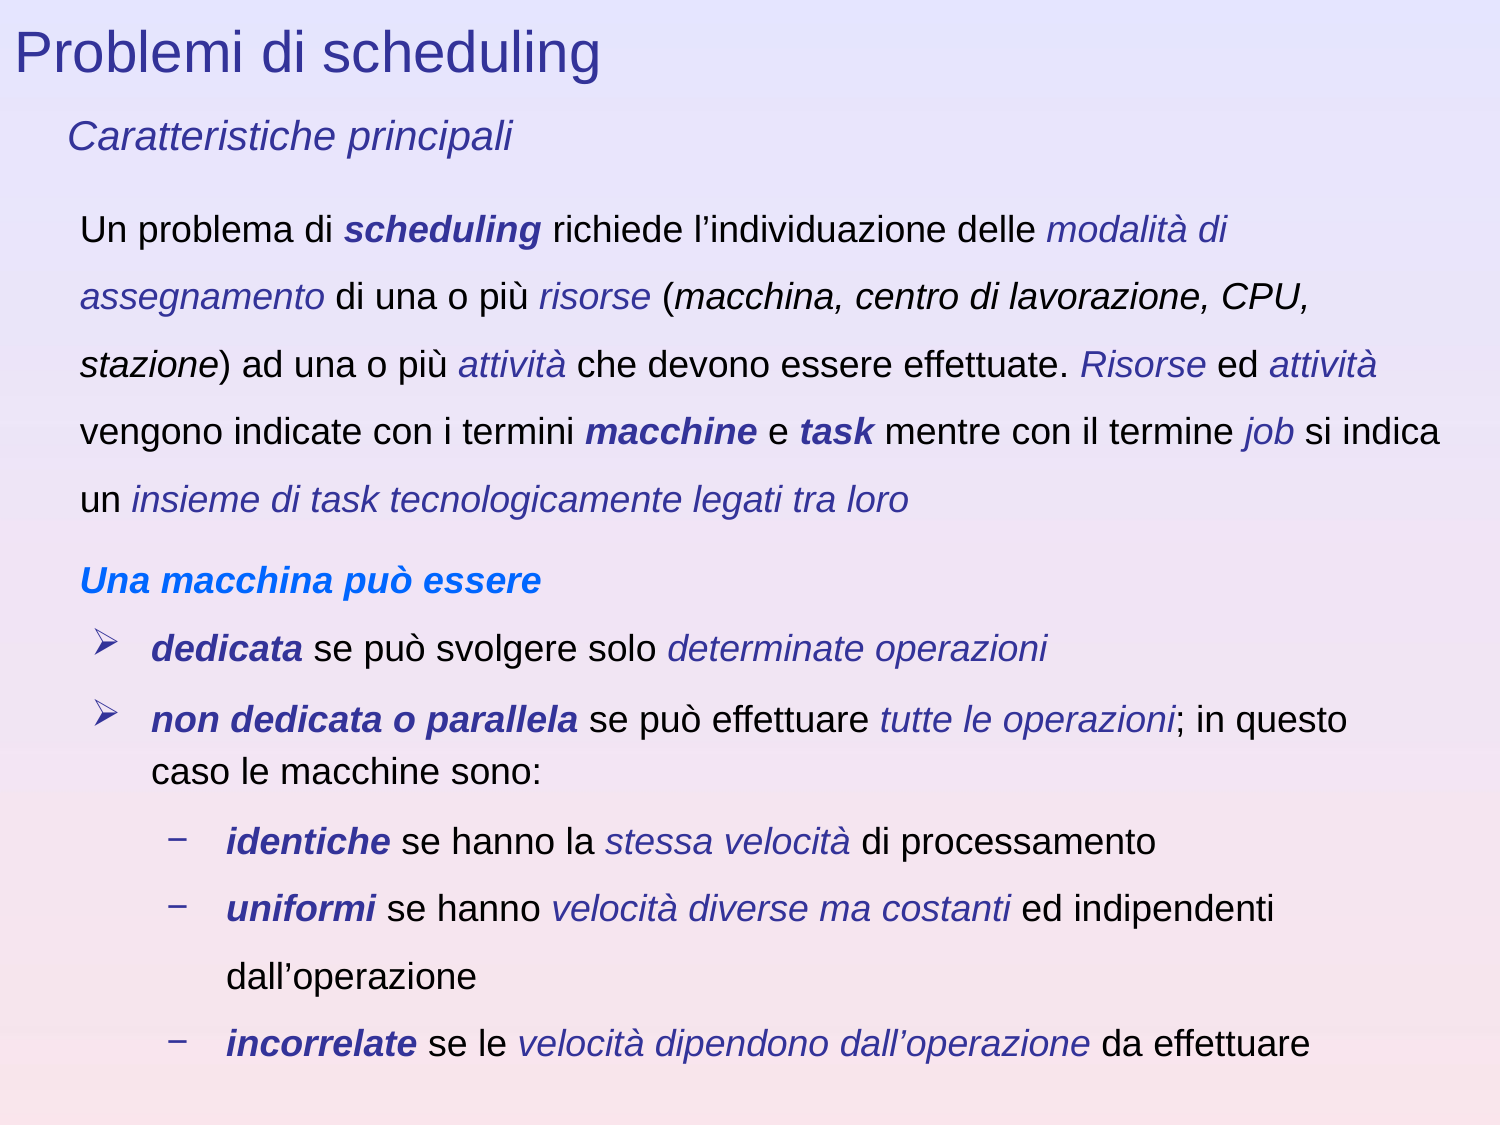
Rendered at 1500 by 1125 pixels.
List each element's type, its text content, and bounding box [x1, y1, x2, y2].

picture [0, 0, 1500, 1125]
text_box non dedicata o parallela se può effettuare tutte le operazioni; in questo caso le macchine sono: [76, 680, 1447, 786]
text_box Un problema di scheduling richiede l’individuazione delle modalità di assegnamento di una o più risorse (macchina, centro di lavorazione, CPU, stazione) ad una o più attività che devono essere effettuate. Risorse ed attività vengono indicate con i termini macchine e task mentre con il termine job si indica un insieme di task tecnologicamente legati tra loro [64, 174, 1476, 527]
text_box Caratteristiche principali [52, 101, 1424, 173]
text_box Problemi di scheduling [0, 0, 1350, 102]
text_box Una macchina può essere [64, 549, 1471, 609]
text_box dedicata se può svolgere solo determinate operazioni [76, 609, 1447, 677]
text_box identiche se hanno la stessa velocità di processamento uniformi se hanno velocità diverse ma costanti ed indipendenti dall’operazione incorrelate se le velocità dipendono dall’operazione da effettuare [76, 786, 1500, 1072]
